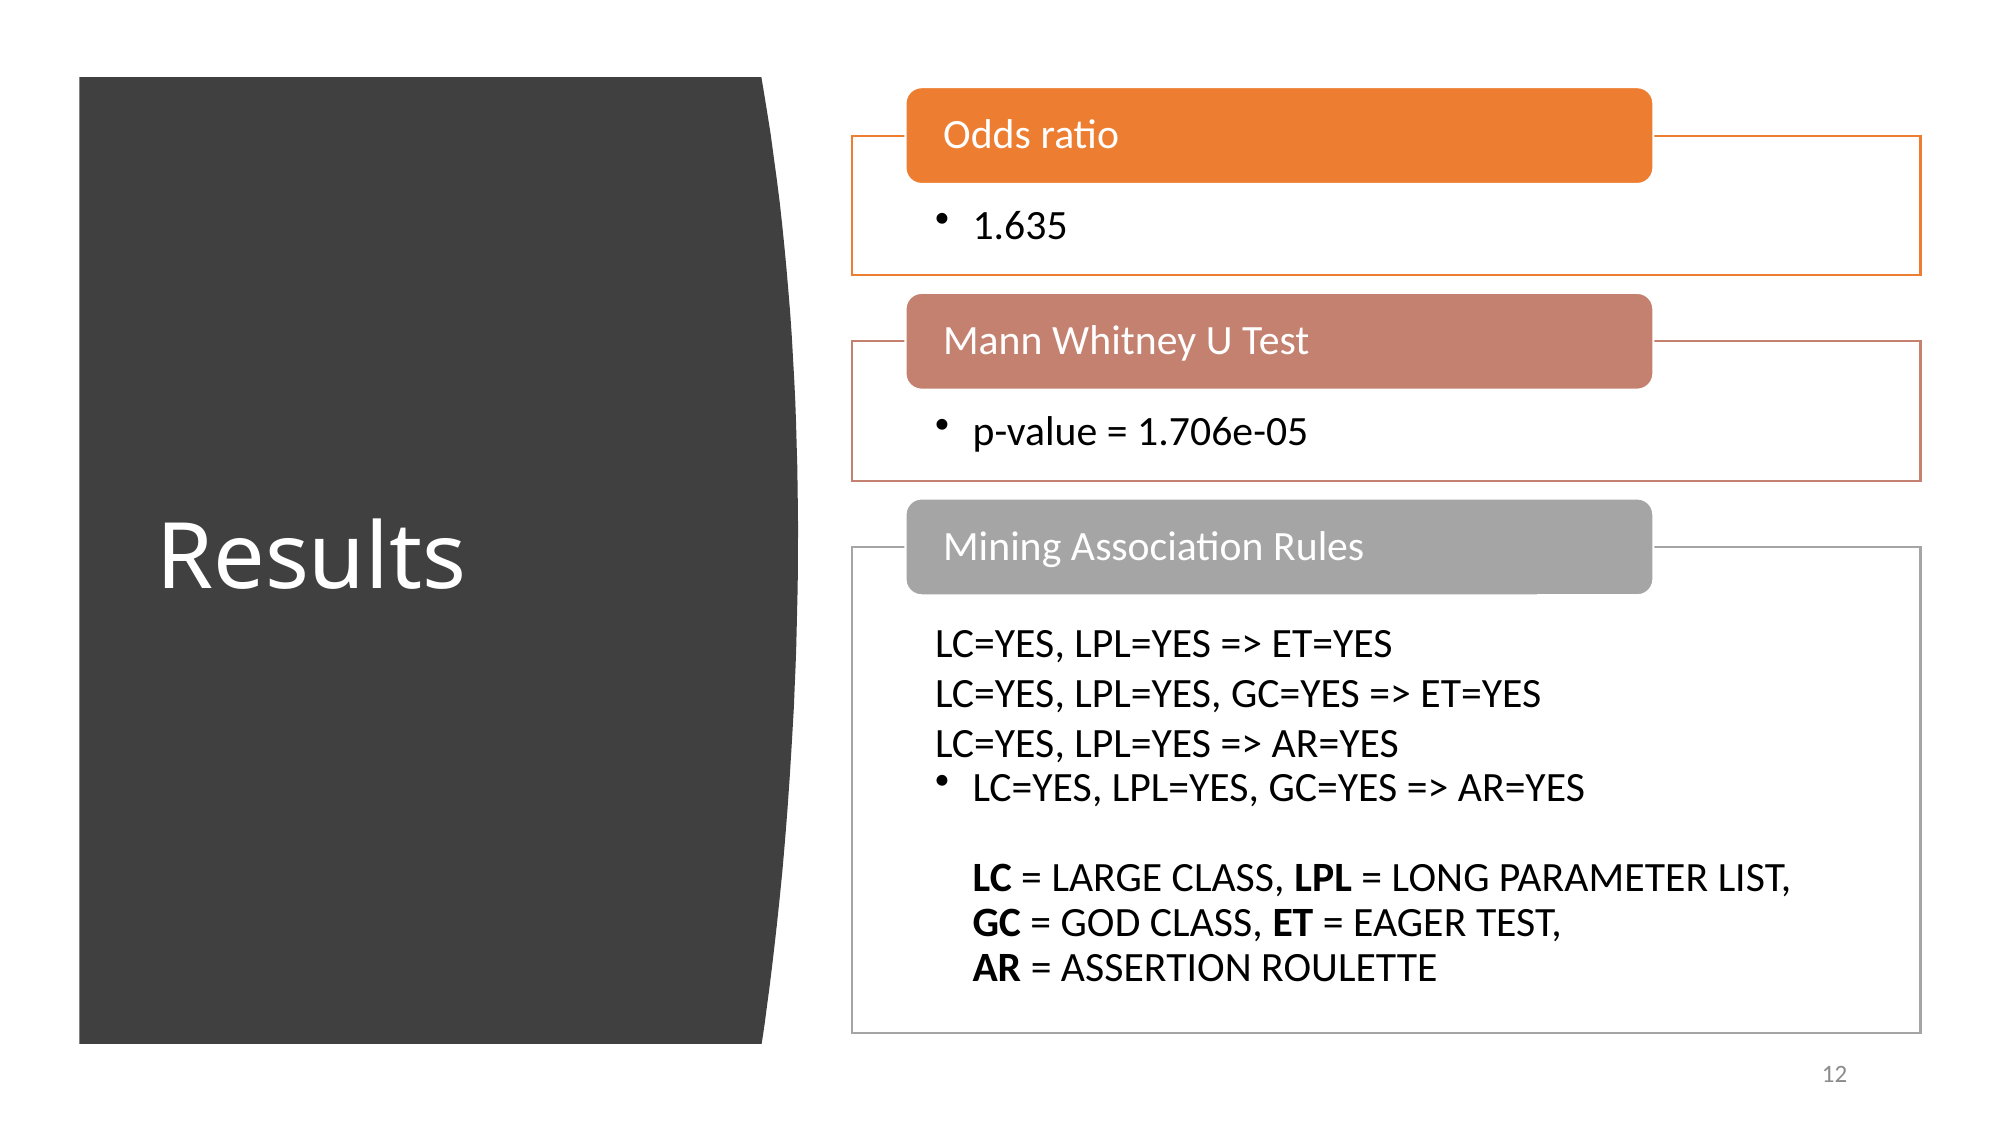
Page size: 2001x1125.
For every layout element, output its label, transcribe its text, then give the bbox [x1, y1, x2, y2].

title Results [141, 166, 702, 953]
slide_number 11 [1412, 1043, 1863, 1103]
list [852, 77, 1921, 1043]
text_box [78, 76, 800, 1045]
